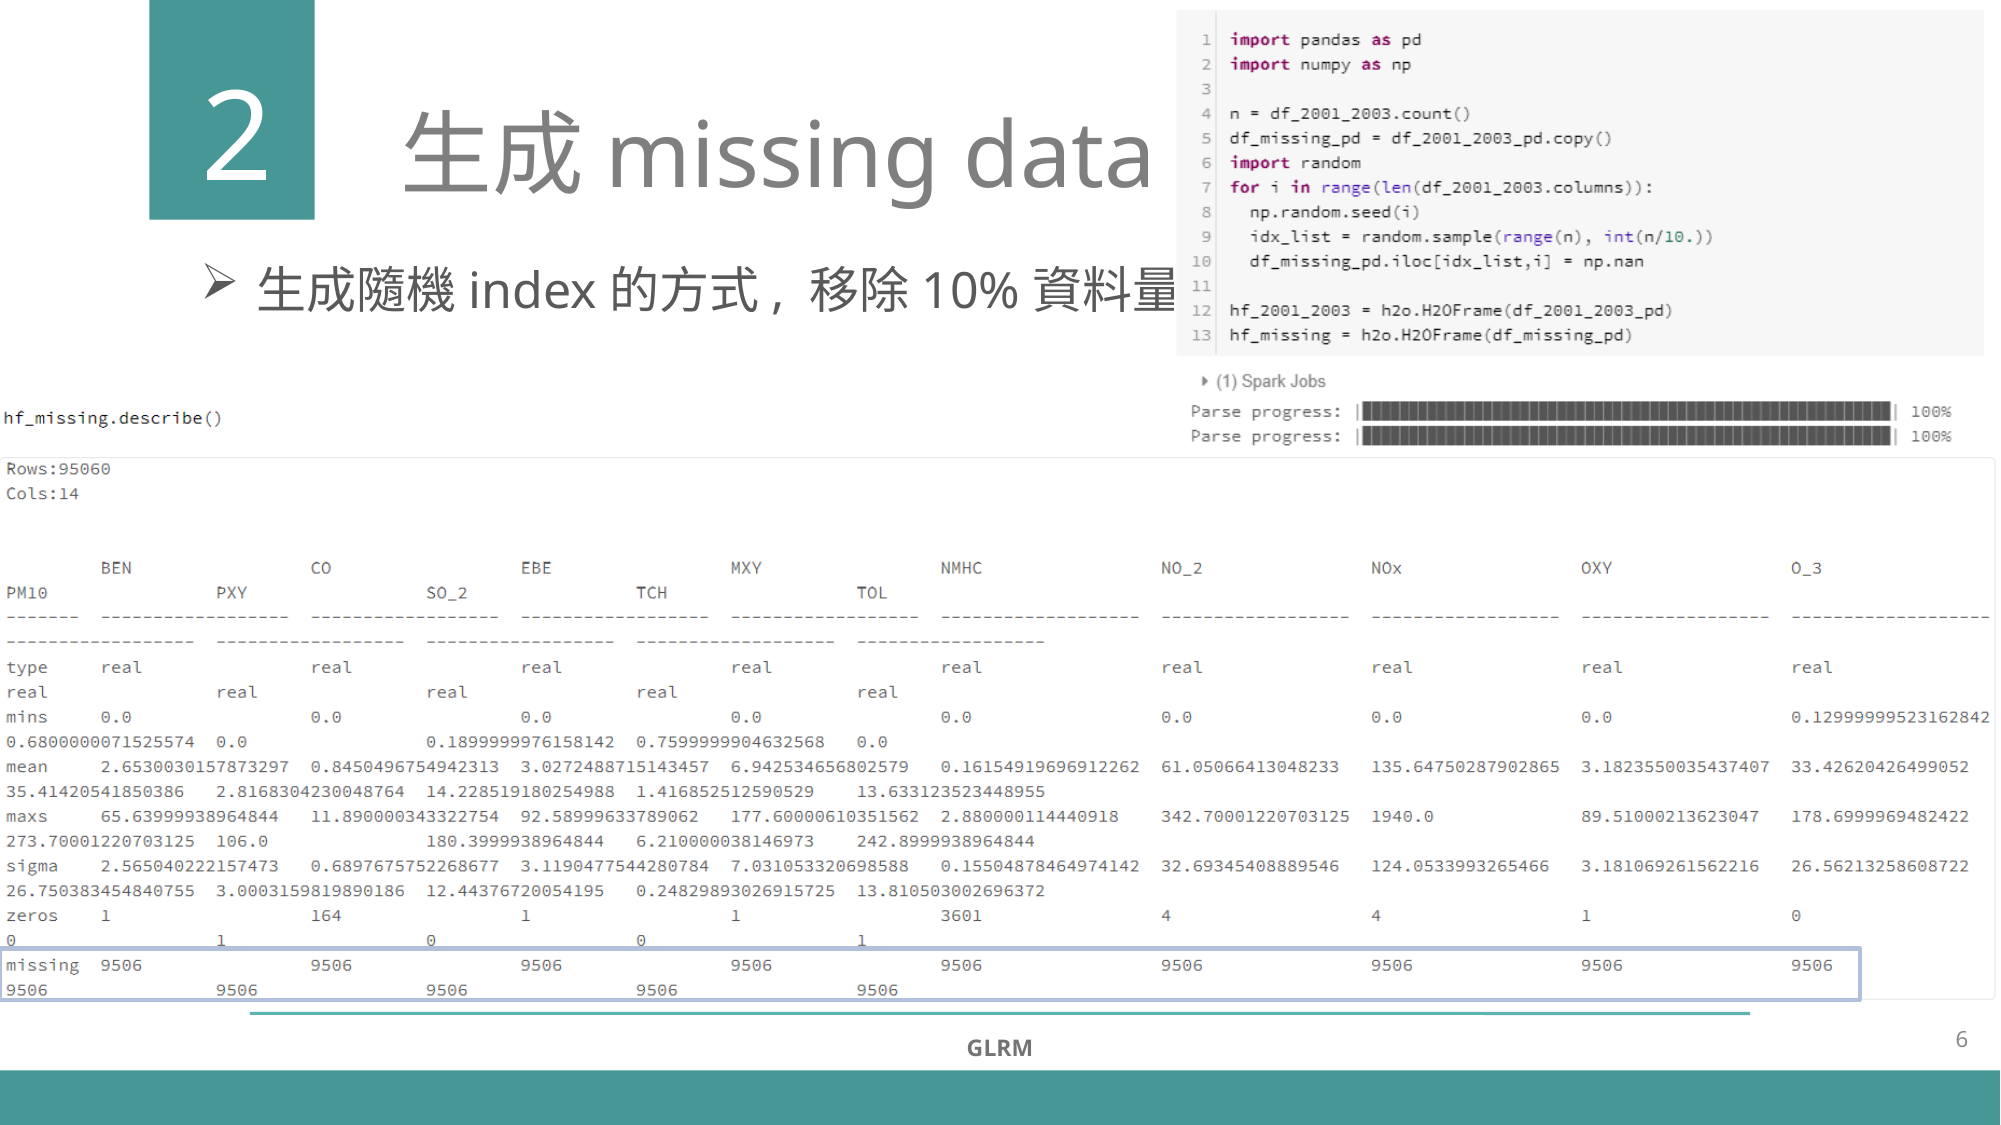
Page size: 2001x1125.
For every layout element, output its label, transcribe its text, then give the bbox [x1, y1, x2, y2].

text_box 生成missing data [385, 88, 1169, 190]
text_box [149, 0, 315, 220]
picture [0, 5, 2000, 1002]
footer GLRM [683, 1016, 1317, 1077]
text_box 生成隨機index的方式, 移除10%資料量 [185, 190, 1169, 400]
slide_number 6 [1516, 1013, 1984, 1071]
text_box 2 [154, 48, 320, 213]
text_box [0, 1070, 2000, 1125]
